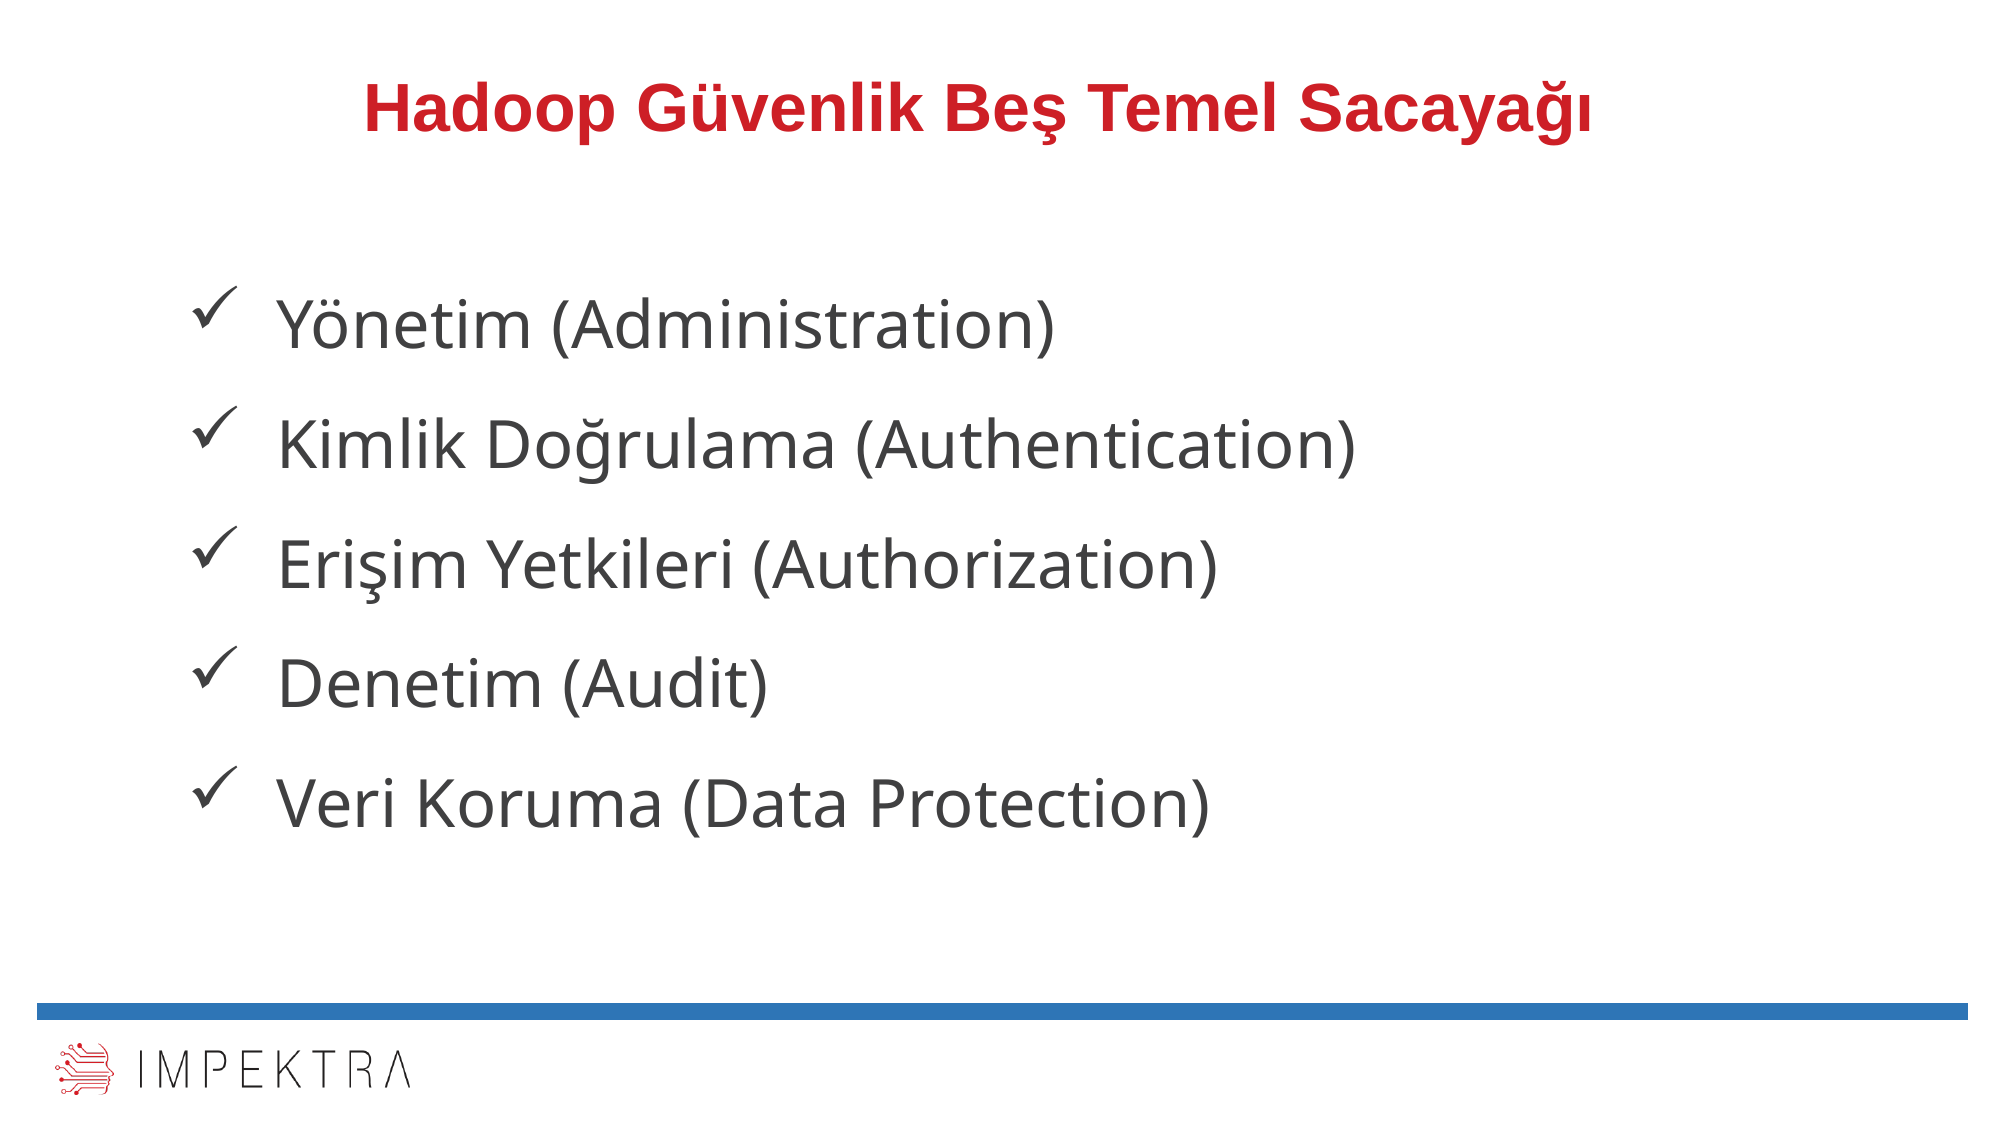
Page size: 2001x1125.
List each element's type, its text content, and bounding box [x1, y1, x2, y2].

title Hadoop Güvenlik Beş Temel Sacayağı [229, 22, 1730, 154]
picture [55, 1043, 410, 1095]
text_box Yönetim (Administration) Kimlik Doğrulama (Authentication) Erişim Yetkileri (Authorization) Denetim (Audit) Veri Koruma (Data Protection) [172, 234, 1866, 849]
